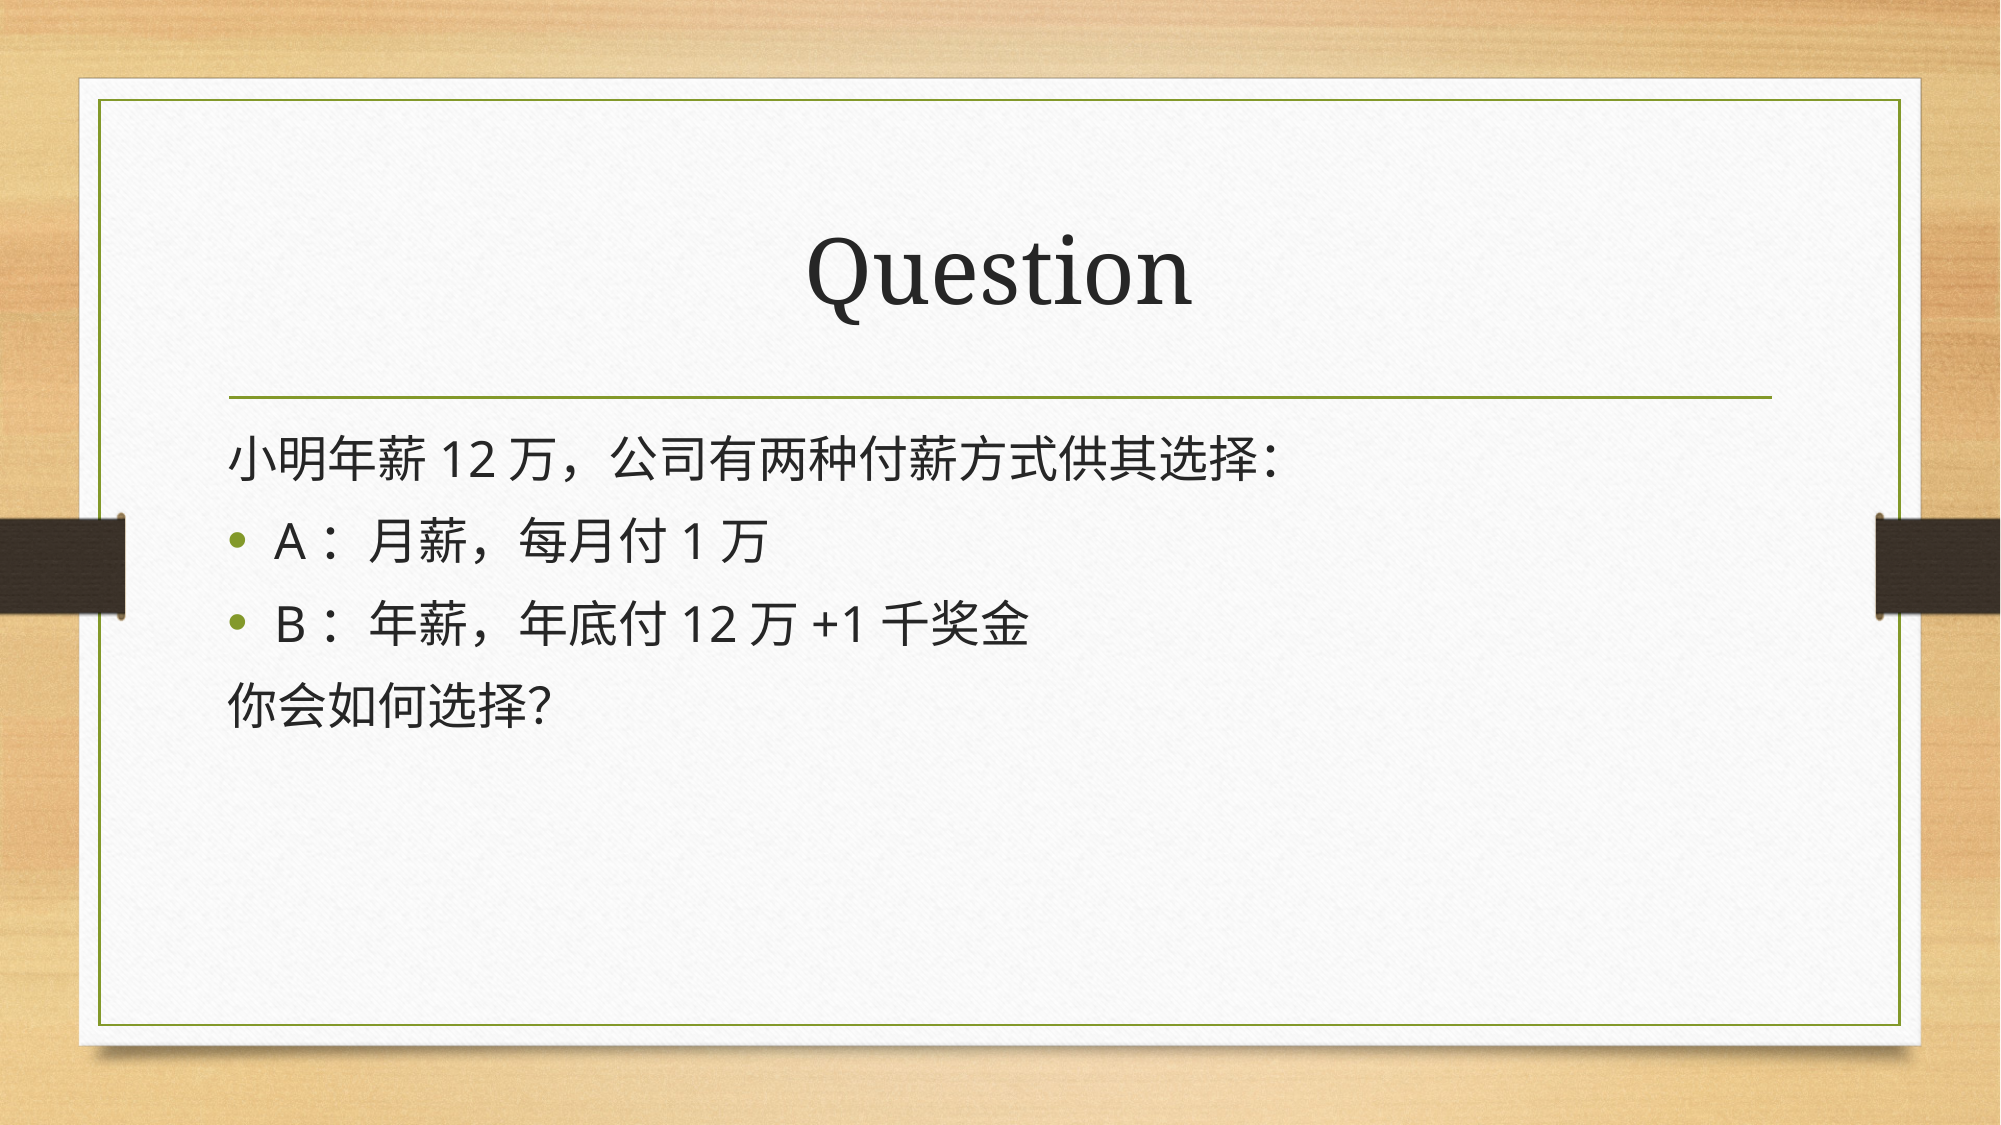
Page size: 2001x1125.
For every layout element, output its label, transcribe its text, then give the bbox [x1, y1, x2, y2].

title Question [212, 161, 1788, 375]
picture [0, 0, 2001, 1125]
list 小明年薪12万，公司有两种付薪方式供其选择： A：月薪，每月付1万 B：年薪，年底付12万+1千奖金 你会如何选择？ [212, 419, 1788, 964]
